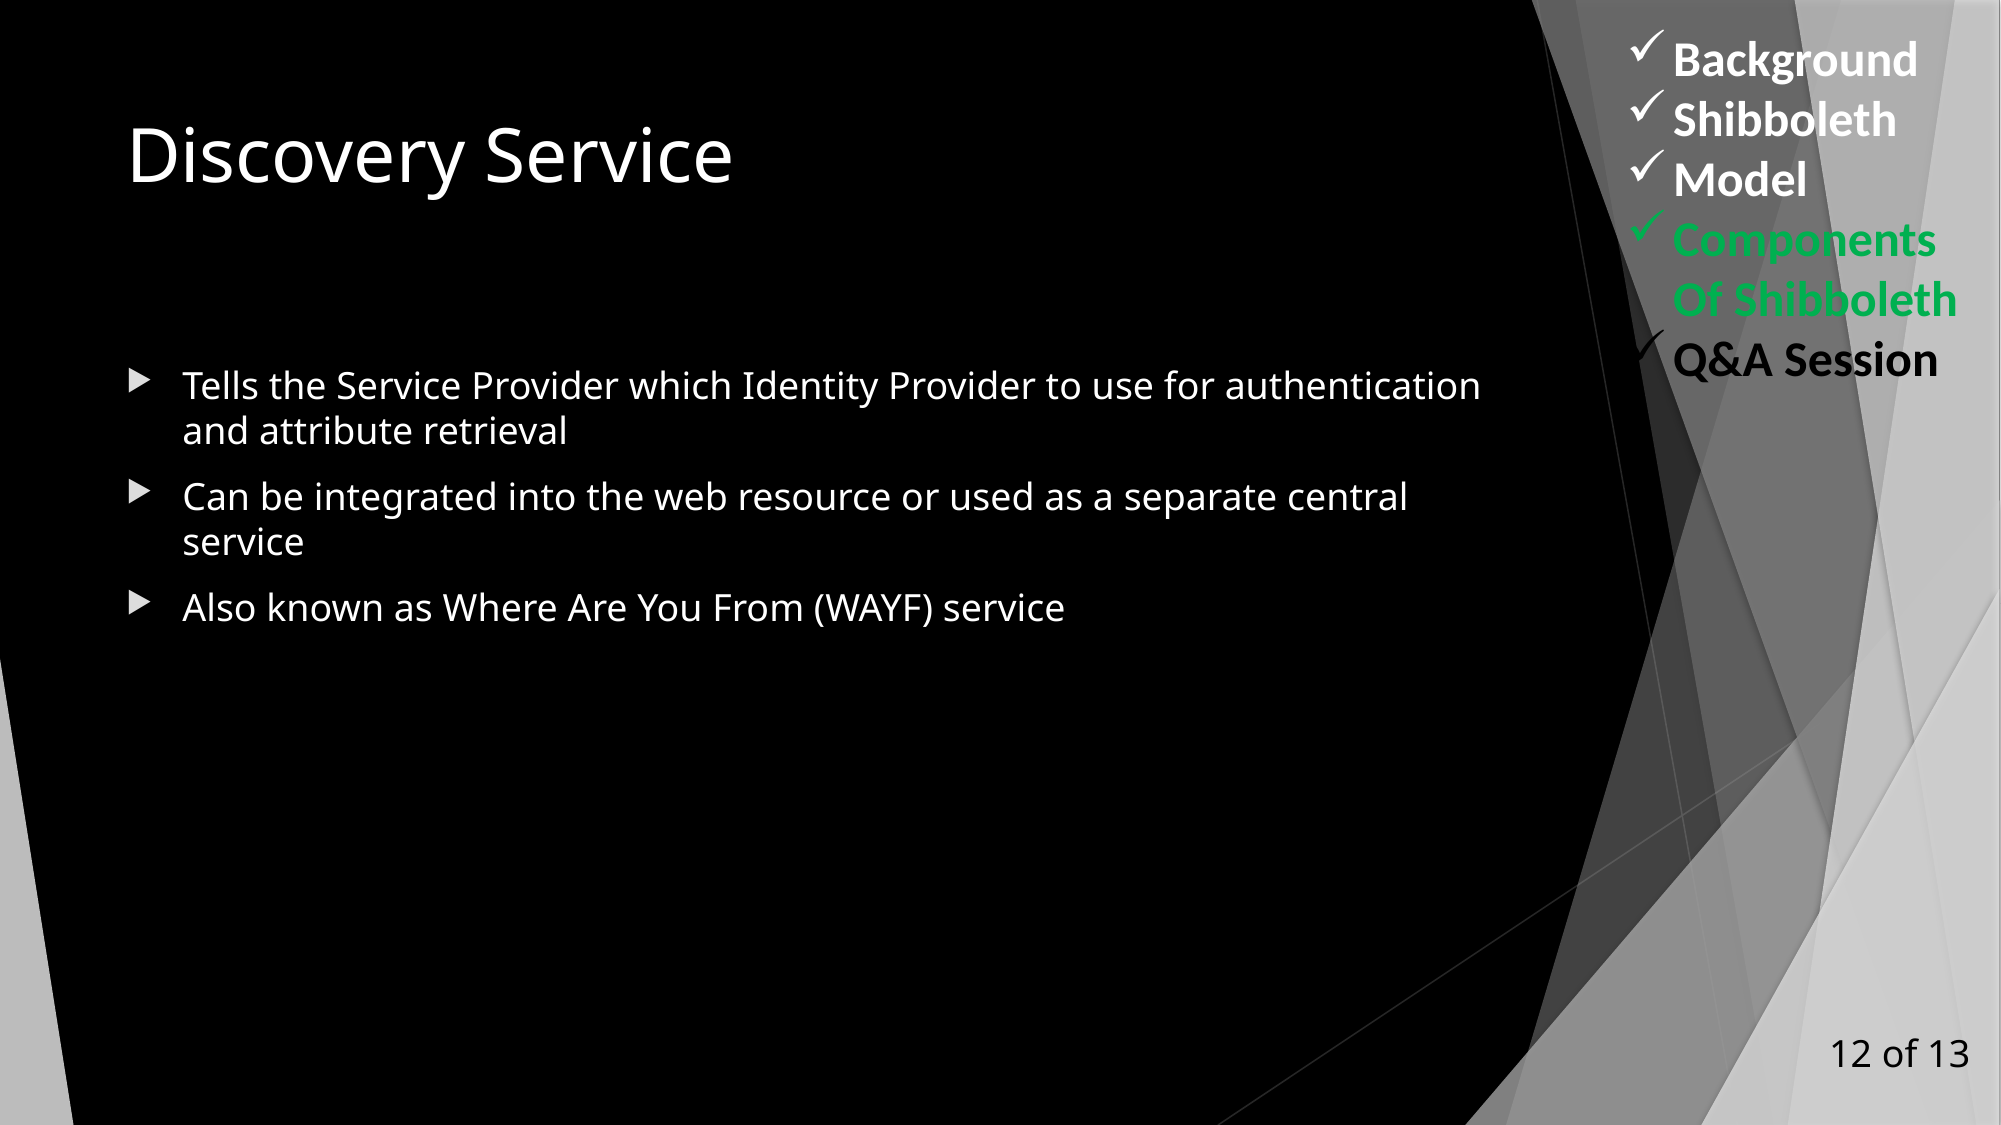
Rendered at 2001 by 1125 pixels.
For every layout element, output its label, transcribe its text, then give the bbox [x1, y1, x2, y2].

list Tells the Service Provider which Identity Provider to use for authentication and attribute retrieval Can be integrated into the web resource or used as a separate central service Also known as Where Are You From (WAYF) service [111, 354, 1522, 992]
title Discovery Service [111, 99, 1522, 317]
text_box Background Shibboleth Model Components Of Shibboleth Q&A Session [1611, 18, 2000, 394]
text_box 12 of 13 [1804, 1022, 1986, 1083]
